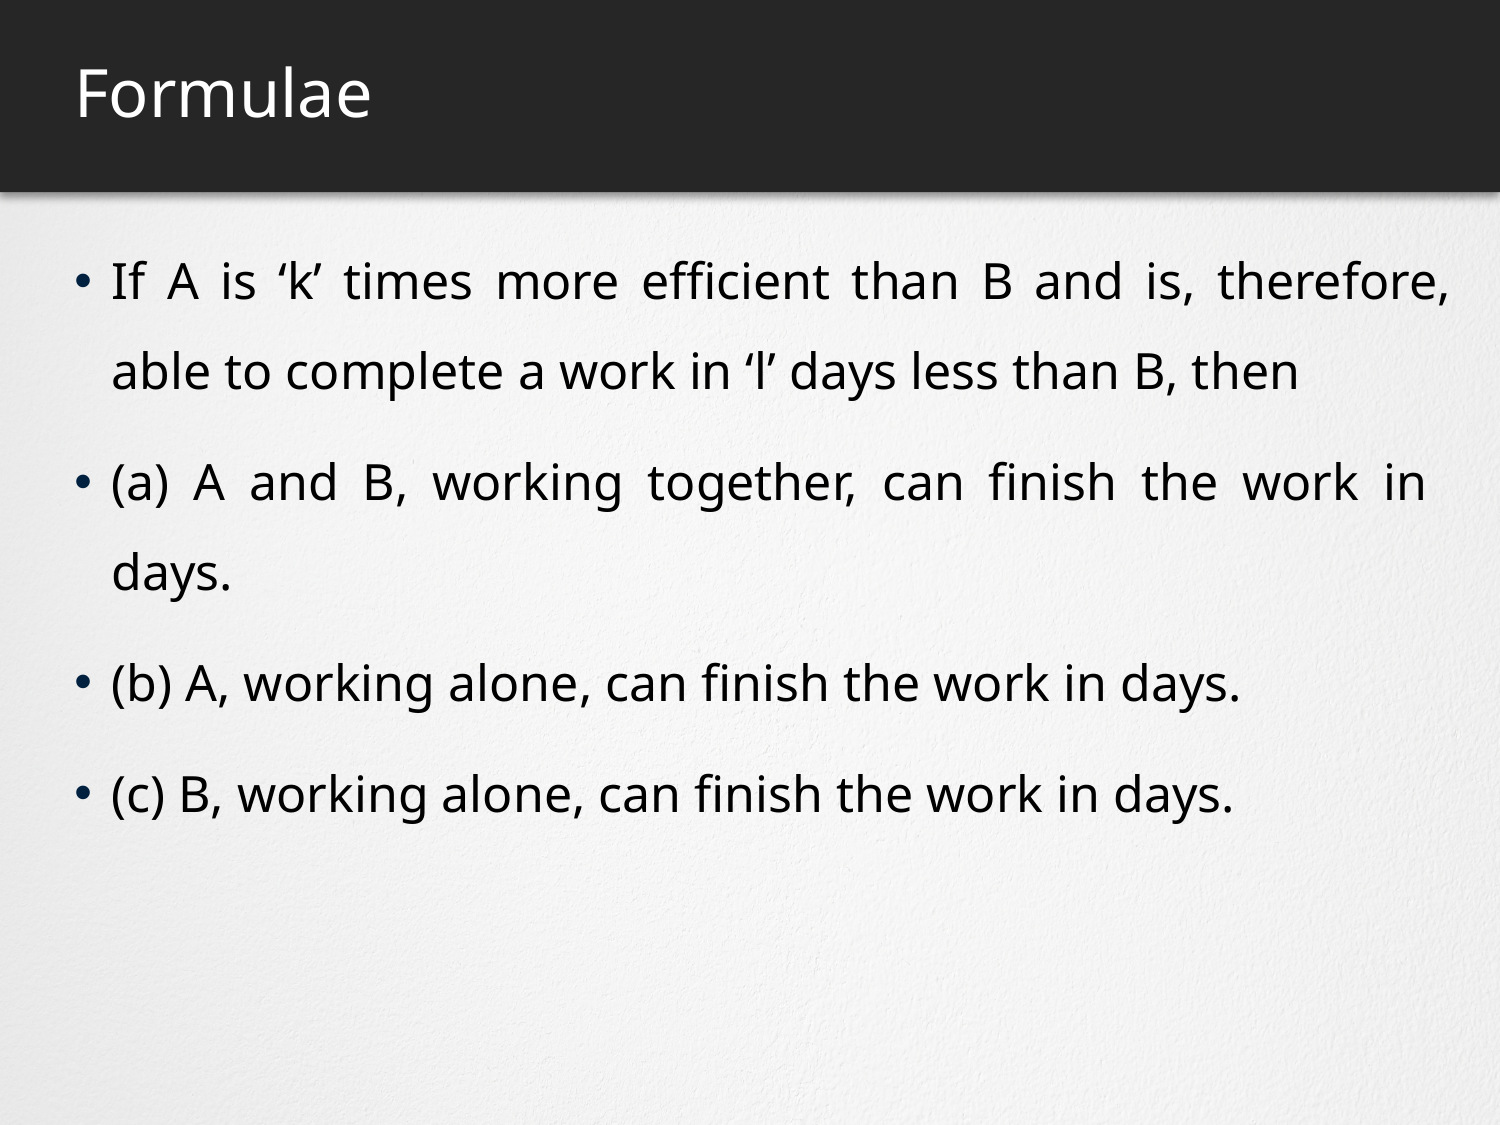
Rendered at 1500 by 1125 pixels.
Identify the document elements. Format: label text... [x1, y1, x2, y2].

title Formulae [59, 0, 1500, 193]
